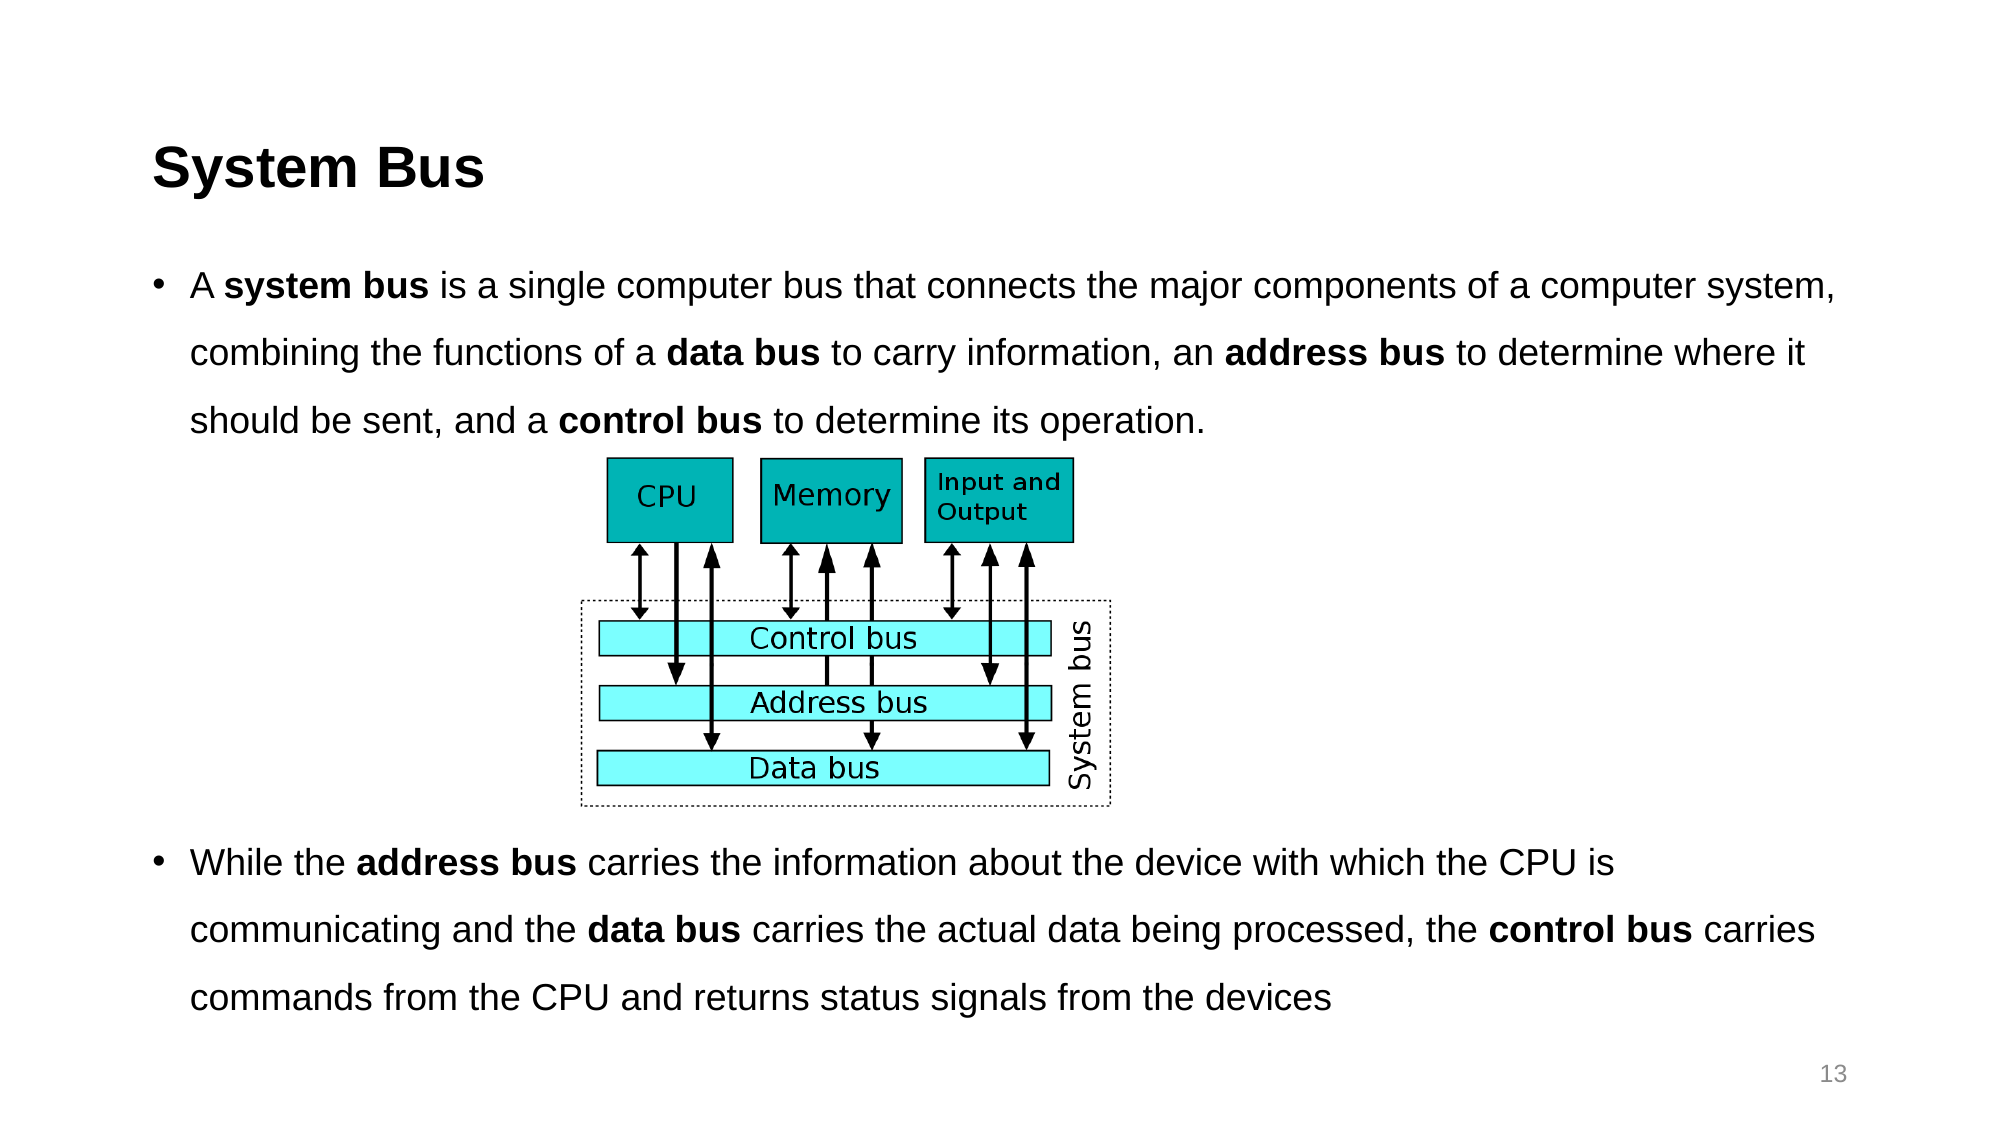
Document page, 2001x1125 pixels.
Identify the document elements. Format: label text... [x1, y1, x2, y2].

list A system bus is a single computer bus that connects the major components of a computer system, combining the functions of a data bus to carry information, an address bus to determine where it should be sent, and a control bus to determine its operation. While the address bus carries the information about the device with which the CPU is communicating and the data bus carries the actual data being processed, the control bus carries commands from the CPU and returns status signals from the devices [136, 230, 1863, 946]
picture [574, 431, 1123, 833]
title System Bus [137, 59, 1863, 230]
slide_number 13 [1412, 1042, 1863, 1103]
